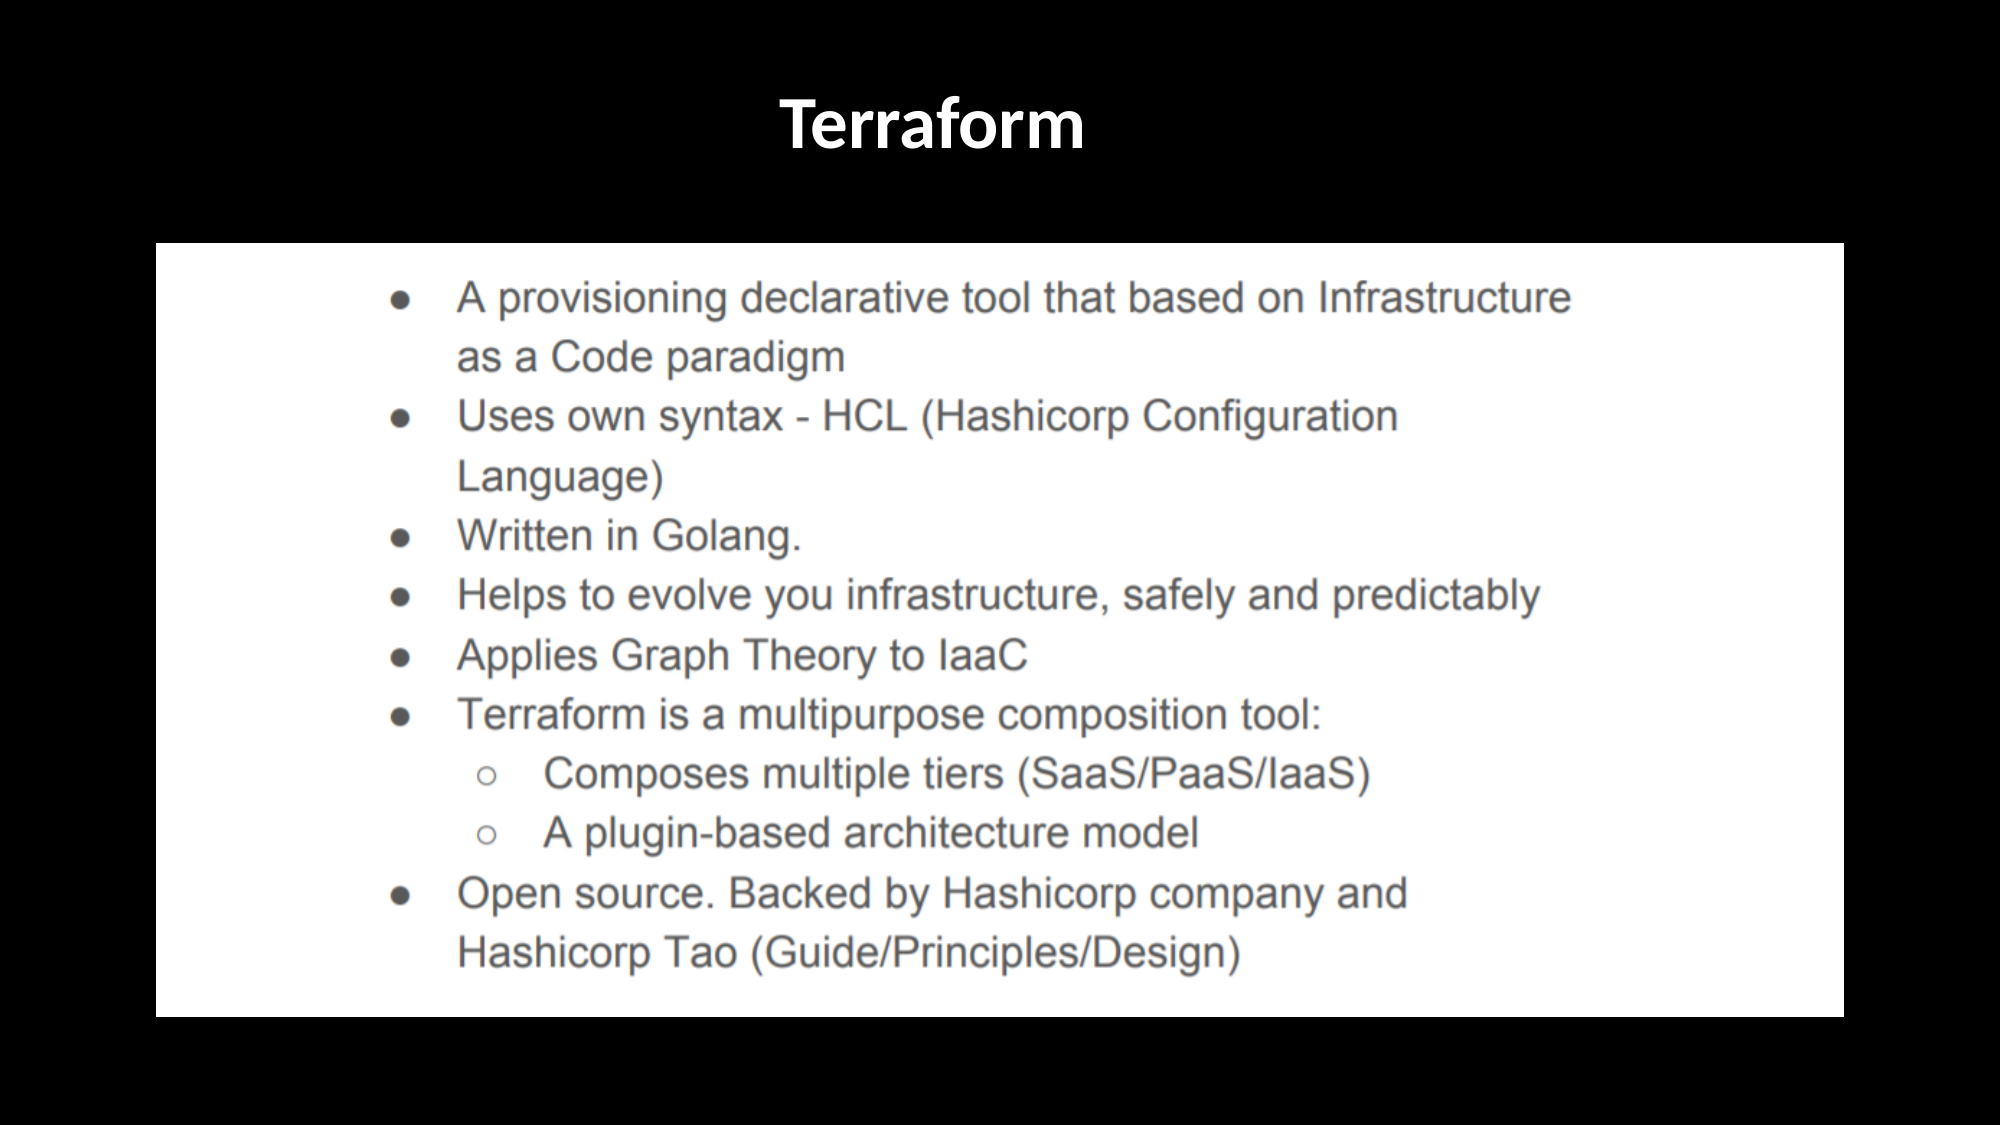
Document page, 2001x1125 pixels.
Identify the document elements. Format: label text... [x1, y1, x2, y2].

subtitle Terraform [213, 76, 1653, 207]
picture [156, 243, 1844, 1017]
